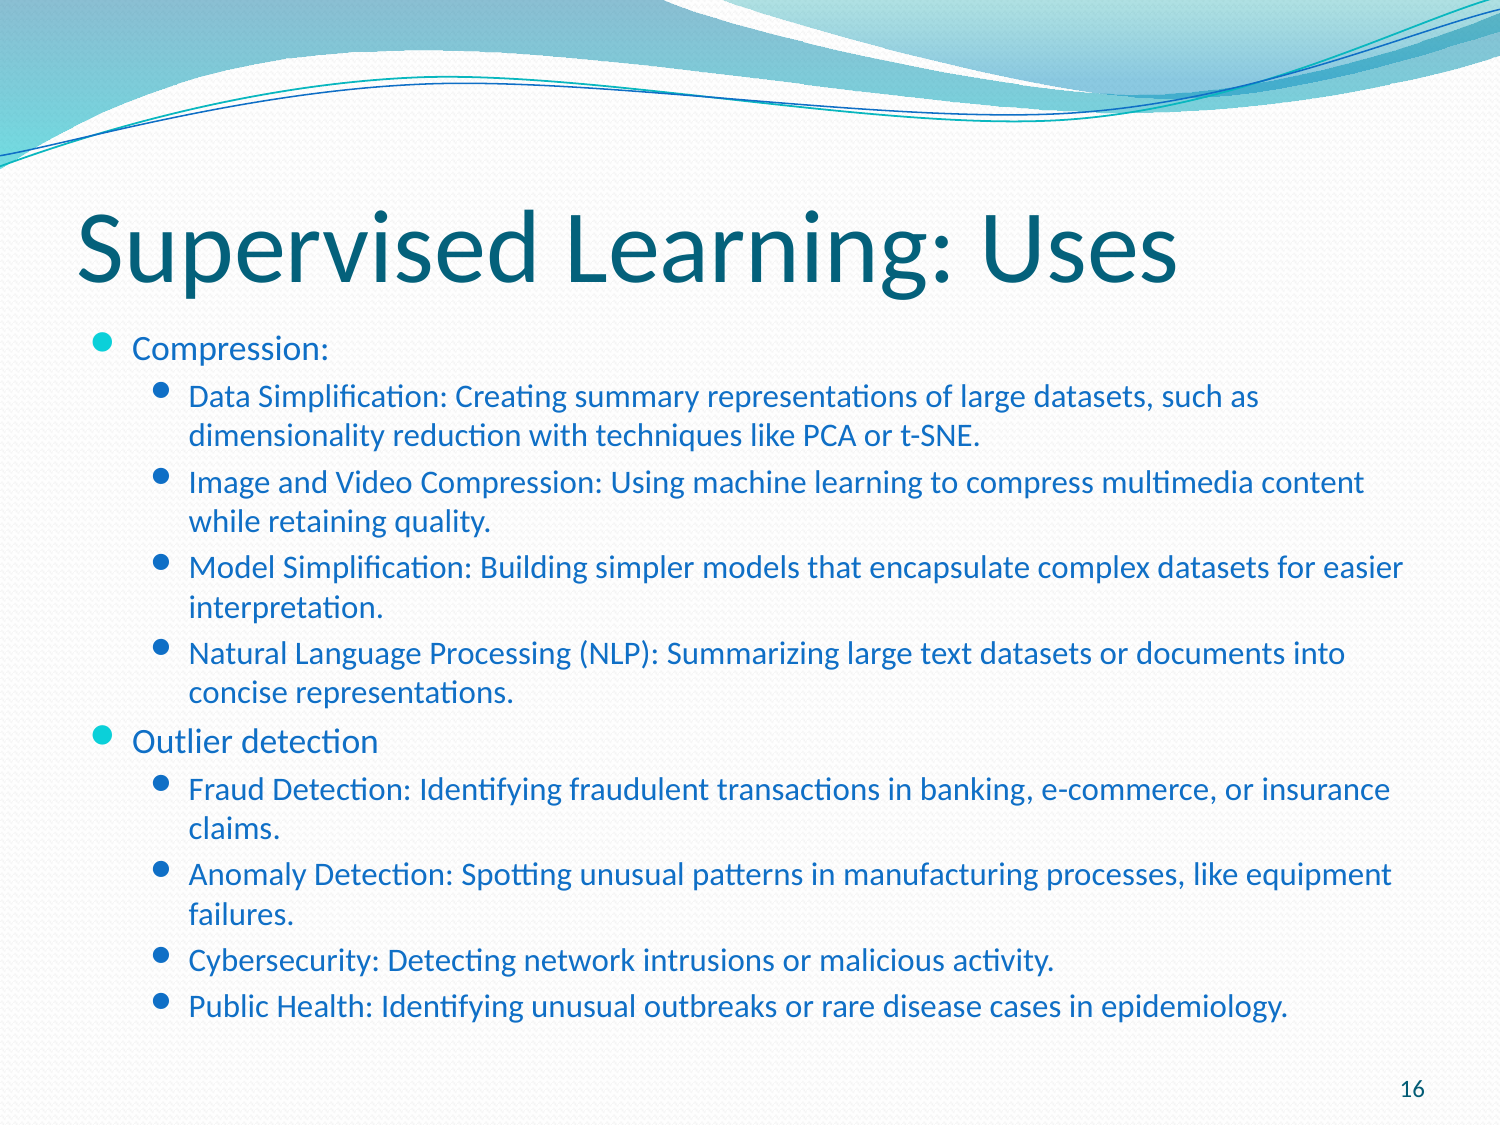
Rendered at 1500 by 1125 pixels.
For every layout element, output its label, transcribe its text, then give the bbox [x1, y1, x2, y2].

slide_number 16 [1371, 1042, 1425, 1103]
title Supervised Learning: Uses [76, 78, 1427, 304]
list Compression: Data Simplification: Creating summary representations of large datasets, such as dimensionality reduction with techniques like PCA or t-SNE. Image and Video Compression: Using machine learning to compress multimedia content while retaining quality. Model Simplification: Building simpler models that encapsulate complex datasets for easier interpretation. Natural Language Processing (NLP): Summarizing large text datasets or documents into concise representations. Outlier detection Fraud Detection: Identifying fraudulent transactions in banking, e-commerce, or insurance claims. Anomaly Detection: Spotting unusual patterns in manufacturing processes, like equipment failures. Cybersecurity: Detecting network intrusions or malicious activity. Public Health: Identifying unusual outbreaks or rare disease cases in epidemiology. [75, 317, 1425, 1038]
